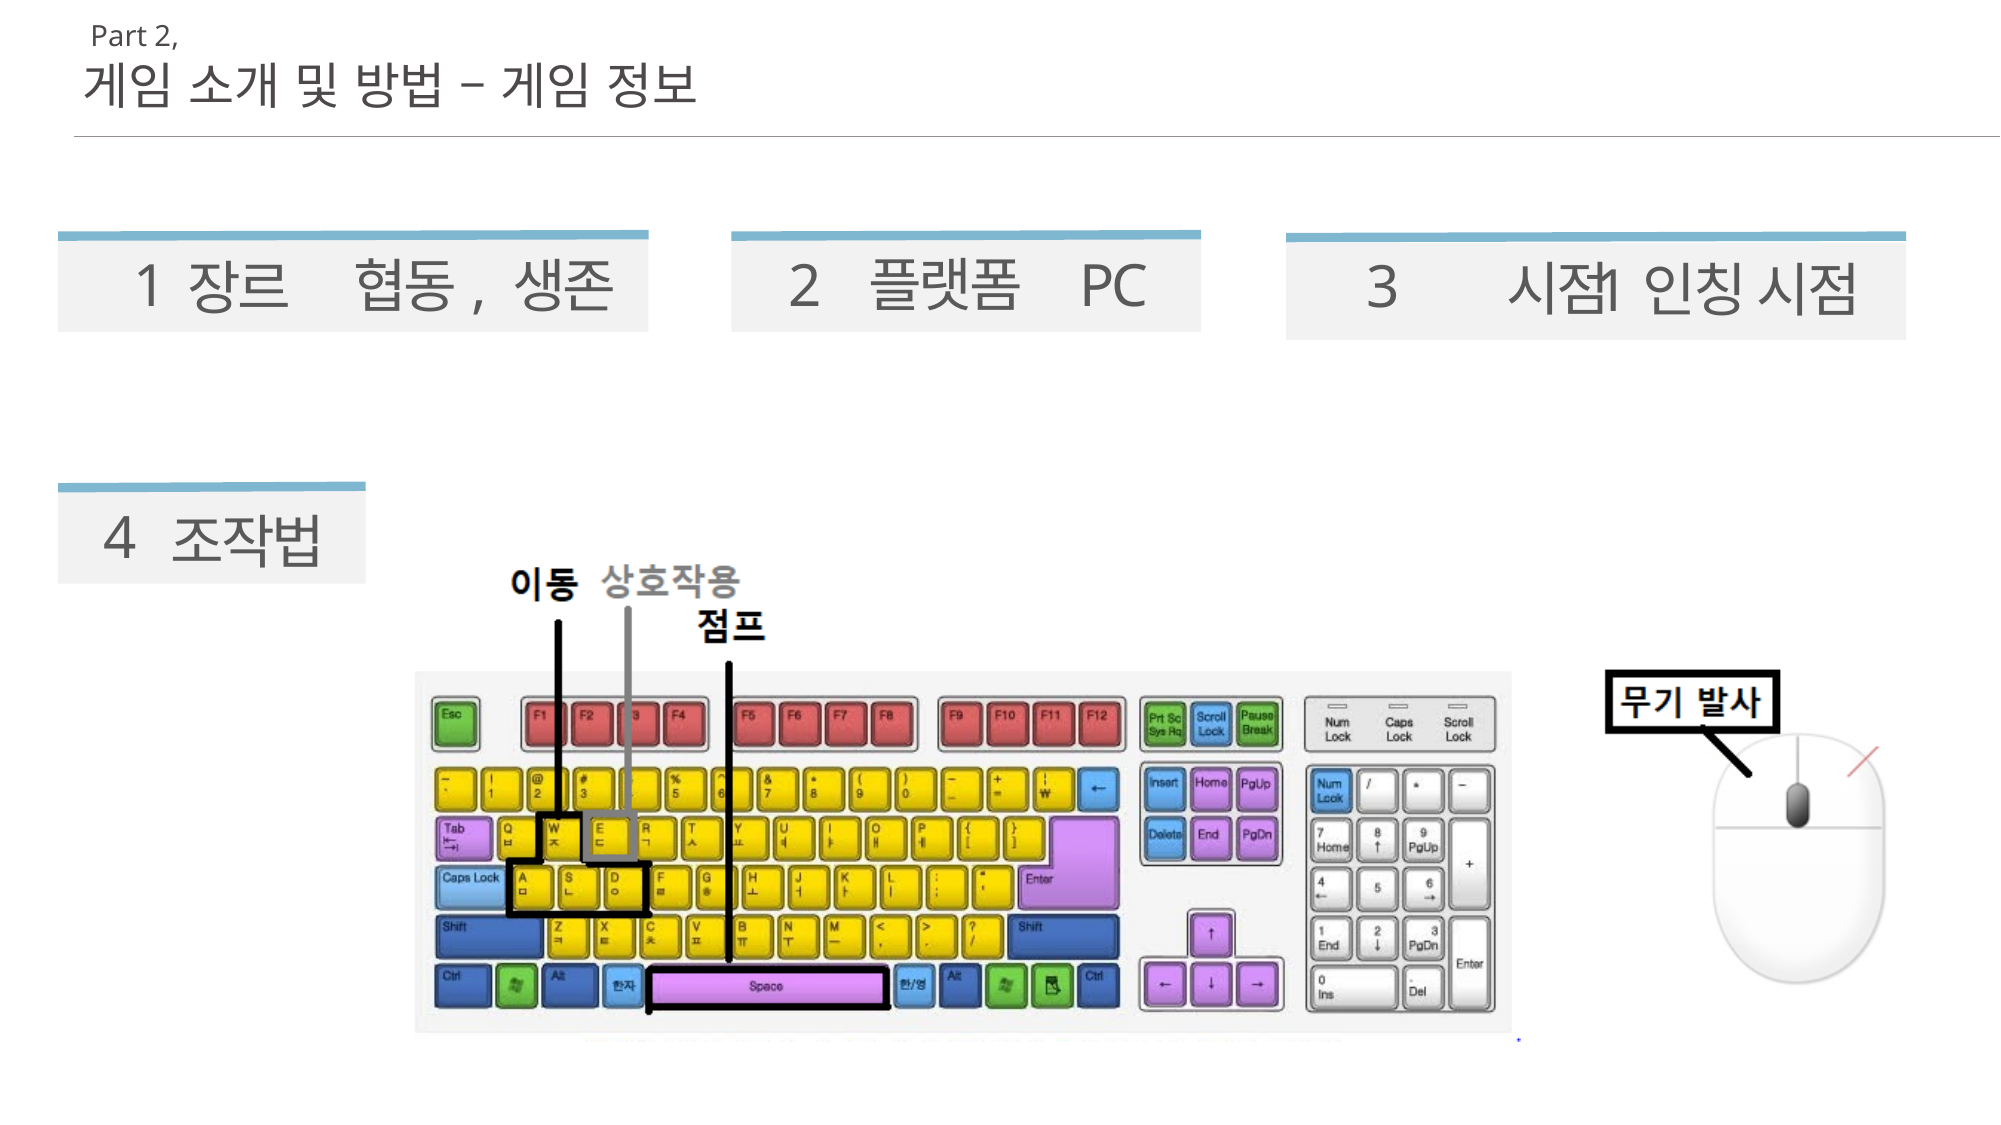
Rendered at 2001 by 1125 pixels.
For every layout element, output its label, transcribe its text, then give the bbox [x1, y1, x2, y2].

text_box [58, 486, 366, 584]
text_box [1286, 236, 1907, 340]
picture [1596, 648, 1901, 999]
text_box 게임 소개 및 방법 – 게임 정보 [67, 46, 714, 122]
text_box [731, 234, 1202, 332]
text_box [57, 234, 649, 332]
text_box Part 2, [75, 10, 195, 46]
picture [402, 563, 1521, 1042]
